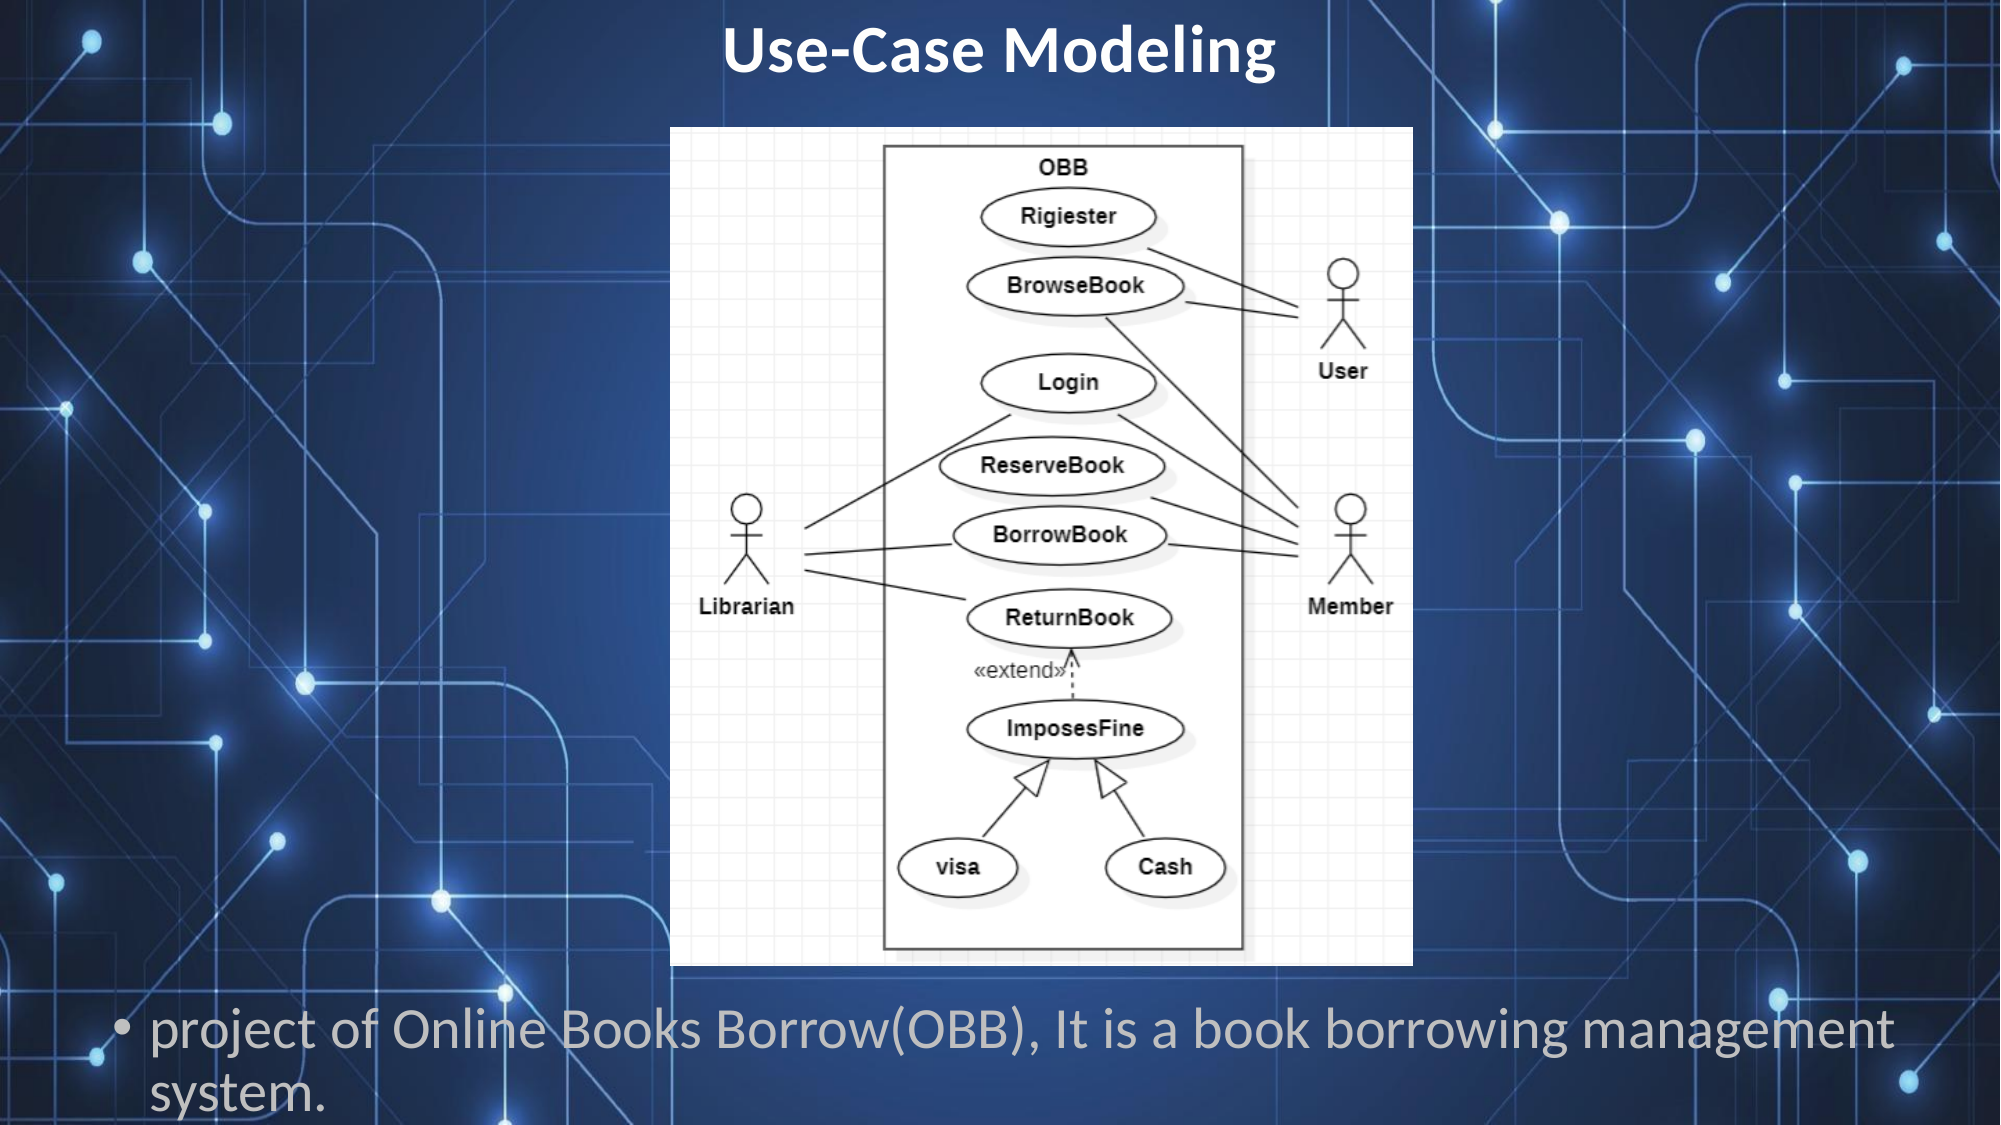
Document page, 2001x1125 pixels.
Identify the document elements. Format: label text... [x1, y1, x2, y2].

title Use-Case Modeling [137, 5, 1863, 95]
list project of Online Books Borrow(OBB), It is a book borrowing management system. [97, 990, 1923, 1125]
picture [0, 0, 2000, 1125]
